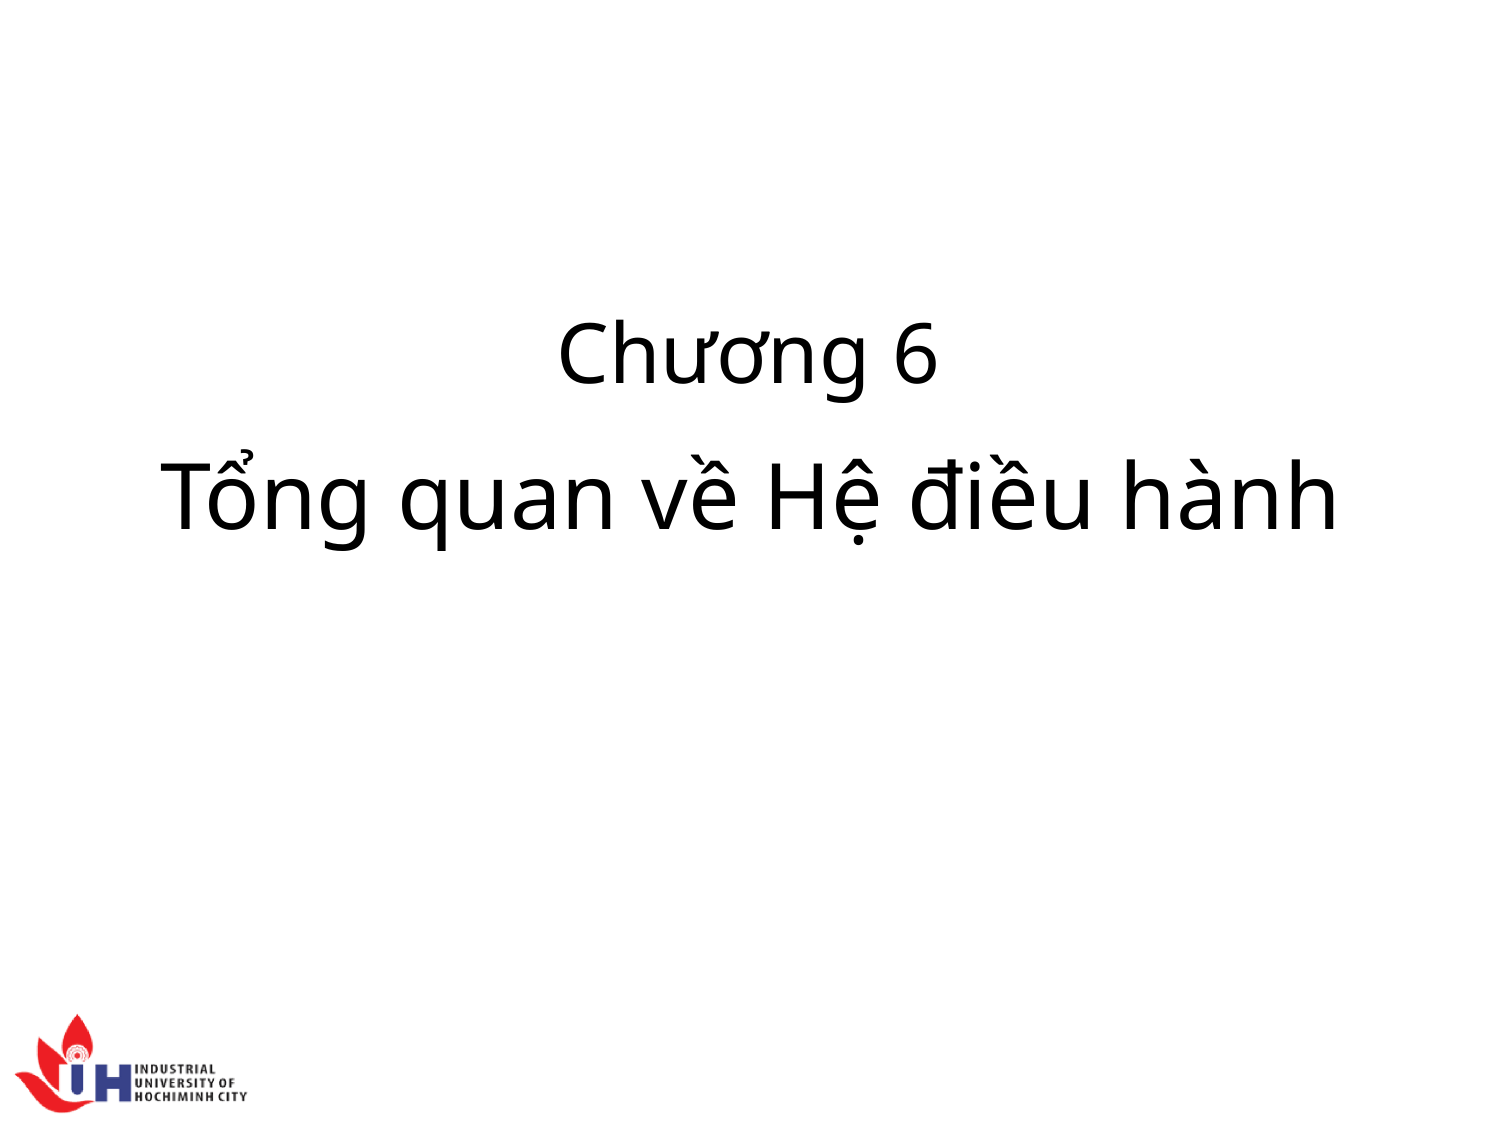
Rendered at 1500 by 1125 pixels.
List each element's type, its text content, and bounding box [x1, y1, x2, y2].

text_box Tổng quan về Hệ điều hành [114, 349, 1389, 591]
picture [11, 1012, 250, 1115]
text_box Chương 6 [110, 229, 1386, 471]
